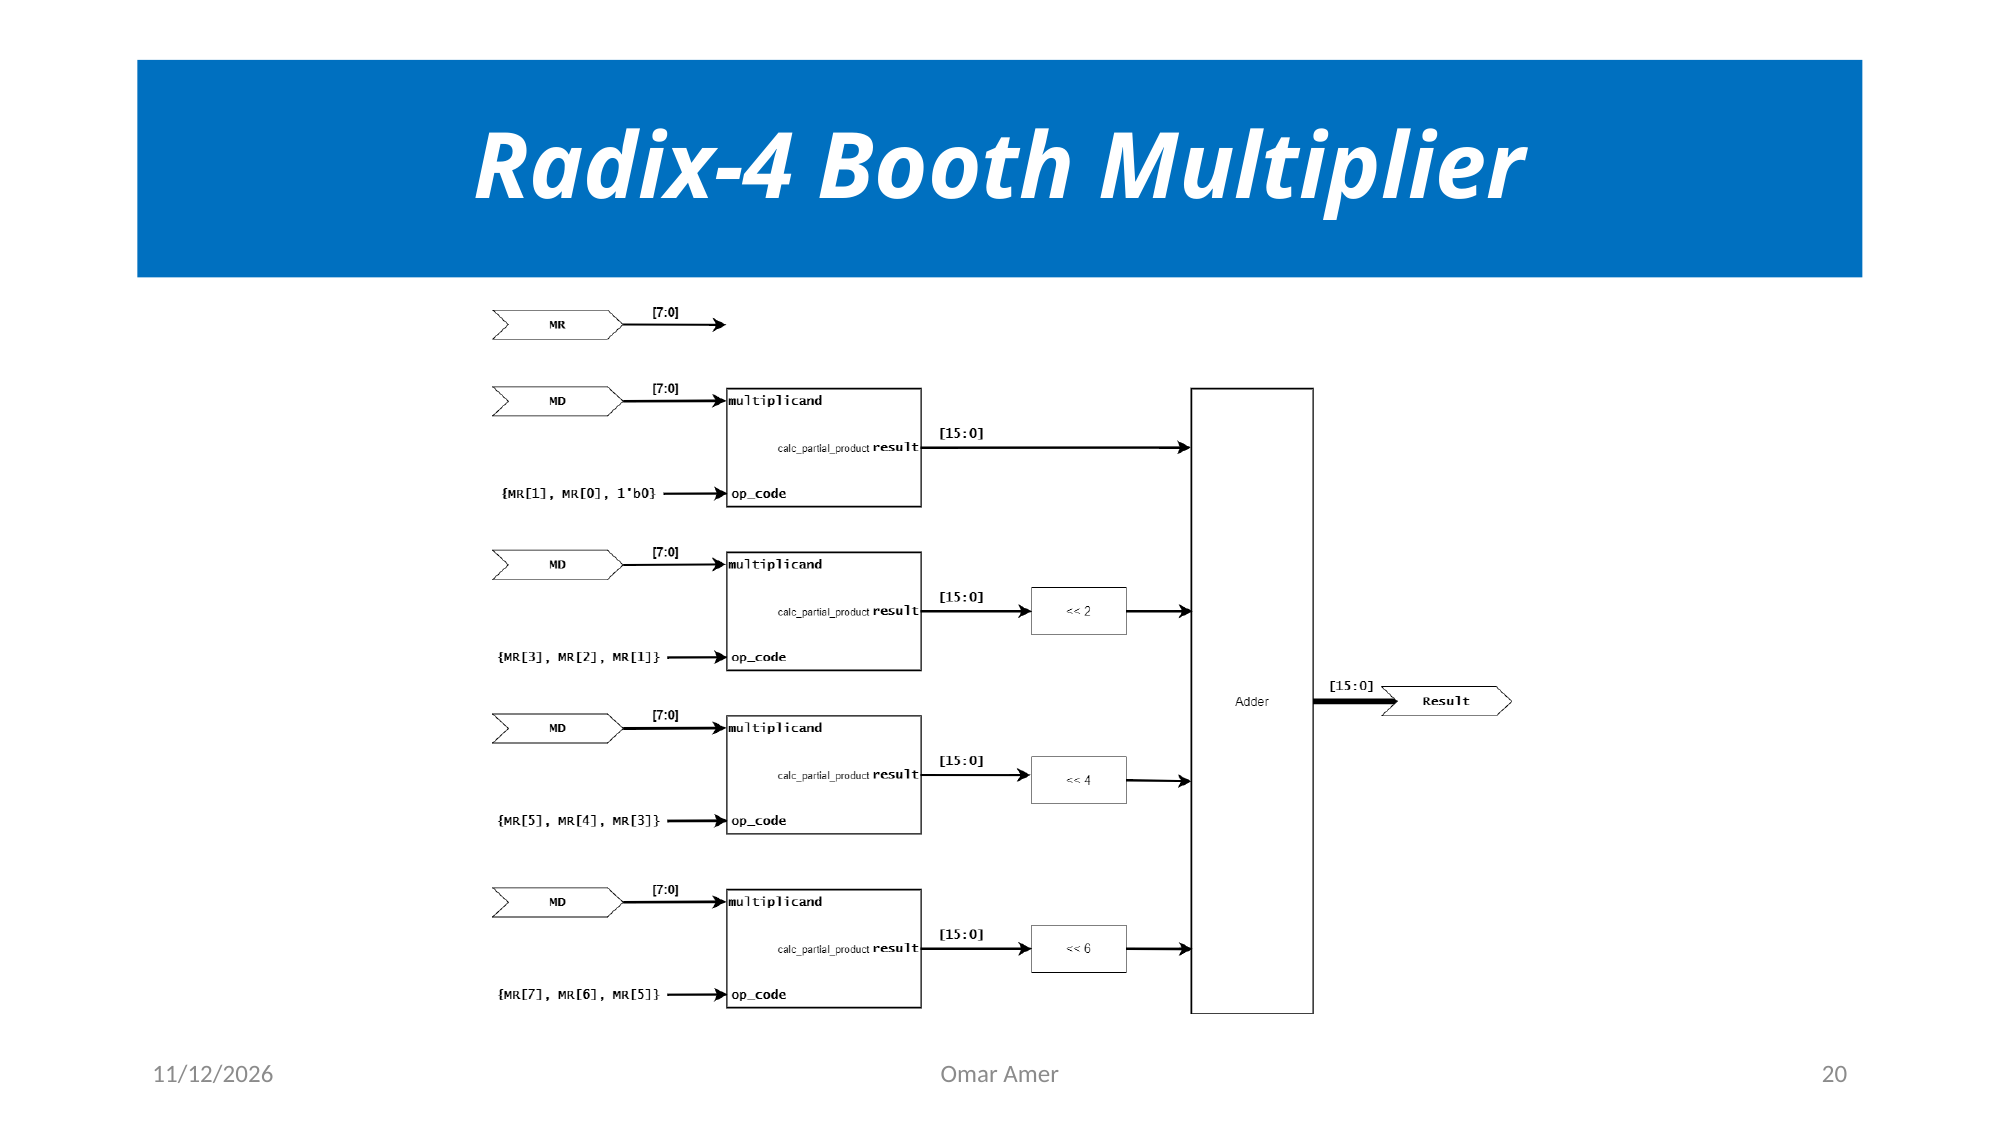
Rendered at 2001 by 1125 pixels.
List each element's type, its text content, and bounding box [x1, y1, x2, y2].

slide_number 20 [1412, 1042, 1863, 1103]
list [488, 299, 1512, 1014]
title Radix-4 Booth Multiplier [137, 59, 1863, 278]
footer Omar Amer [662, 1042, 1338, 1103]
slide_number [137, 1042, 588, 1103]
